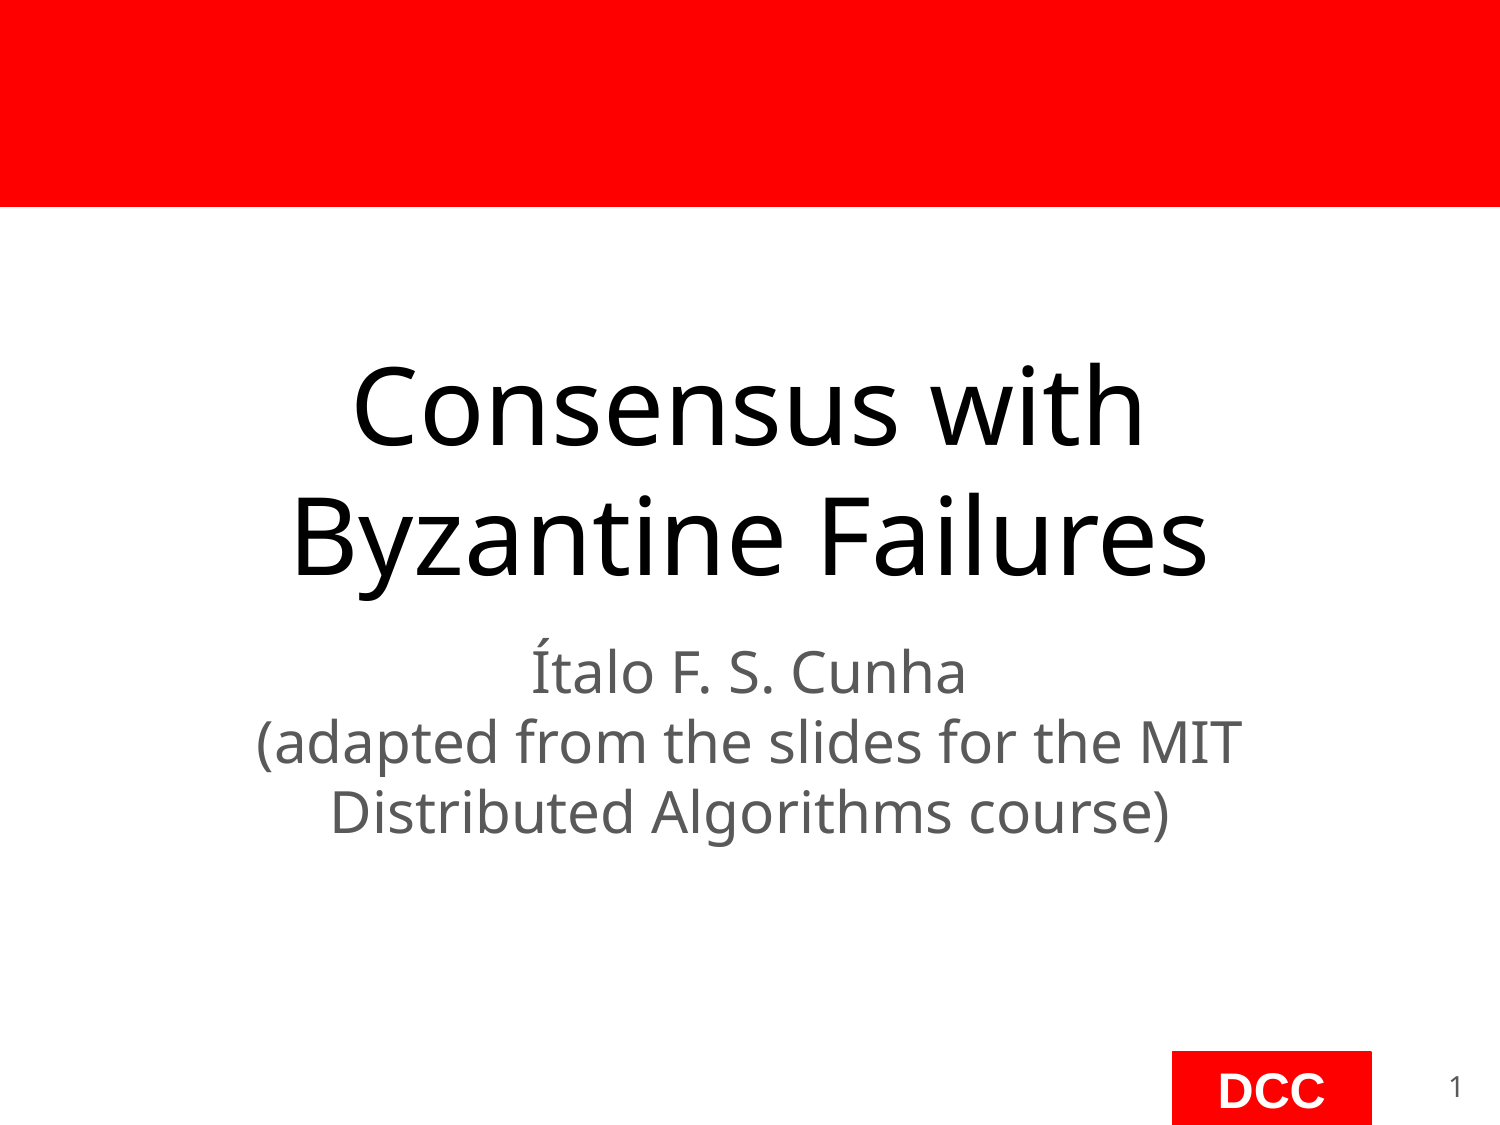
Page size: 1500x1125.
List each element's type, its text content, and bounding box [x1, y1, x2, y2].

subtitle Ítalo F. S. Cunha (adapted from the slides for the MIT Distributed Algorithms course) [51, 619, 1449, 794]
slide_number ‹#› [1389, 1044, 1480, 1125]
title Consensus with Byzantine Failures [51, 162, 1449, 612]
